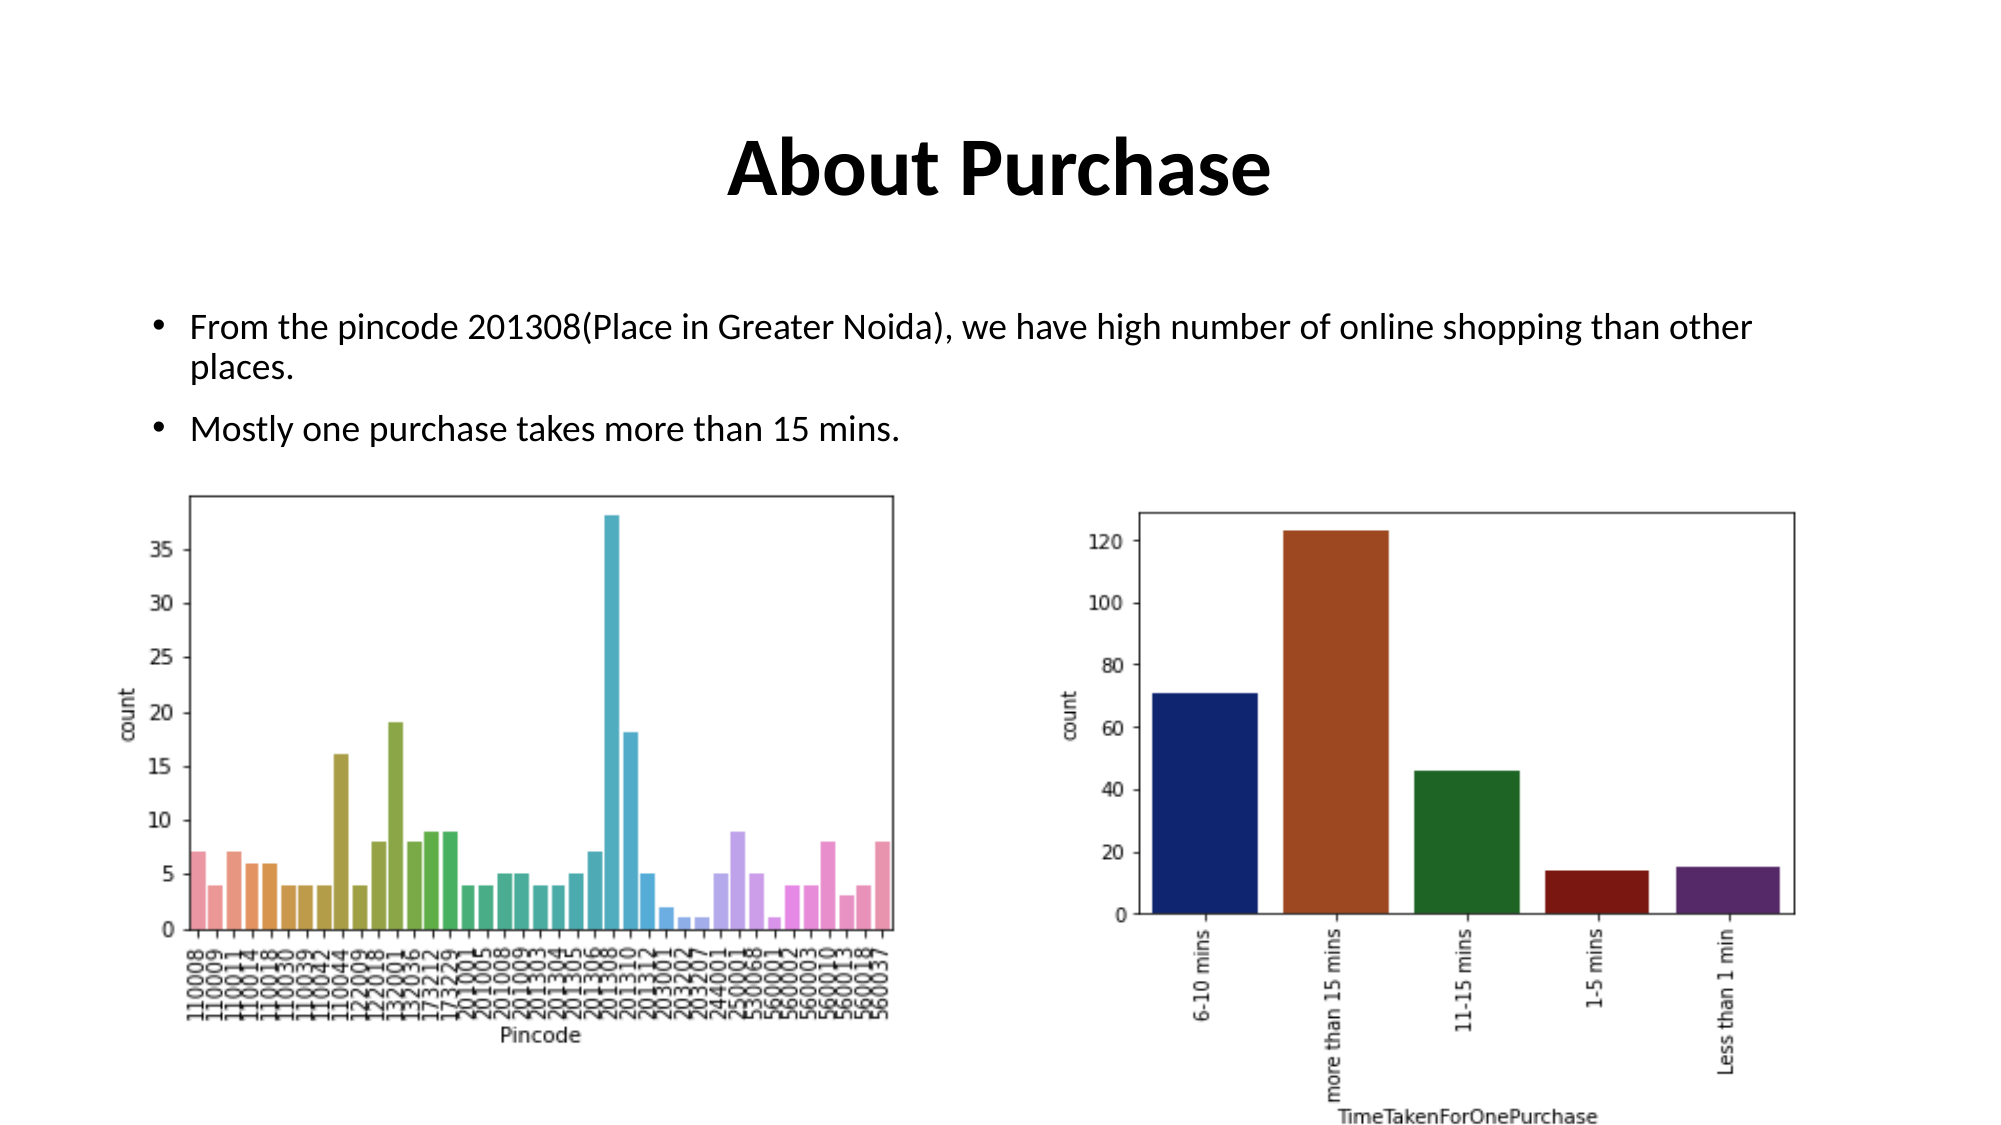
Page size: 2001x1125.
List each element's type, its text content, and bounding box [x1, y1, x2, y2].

list From the pincode 201308(Place in Greater Noida), we have high number of online shopping than other places. Mostly one purchase takes more than 15 mins. [137, 299, 1863, 1014]
title About Purchase [137, 59, 1863, 278]
picture [1010, 481, 1880, 1125]
picture [93, 462, 966, 1065]
